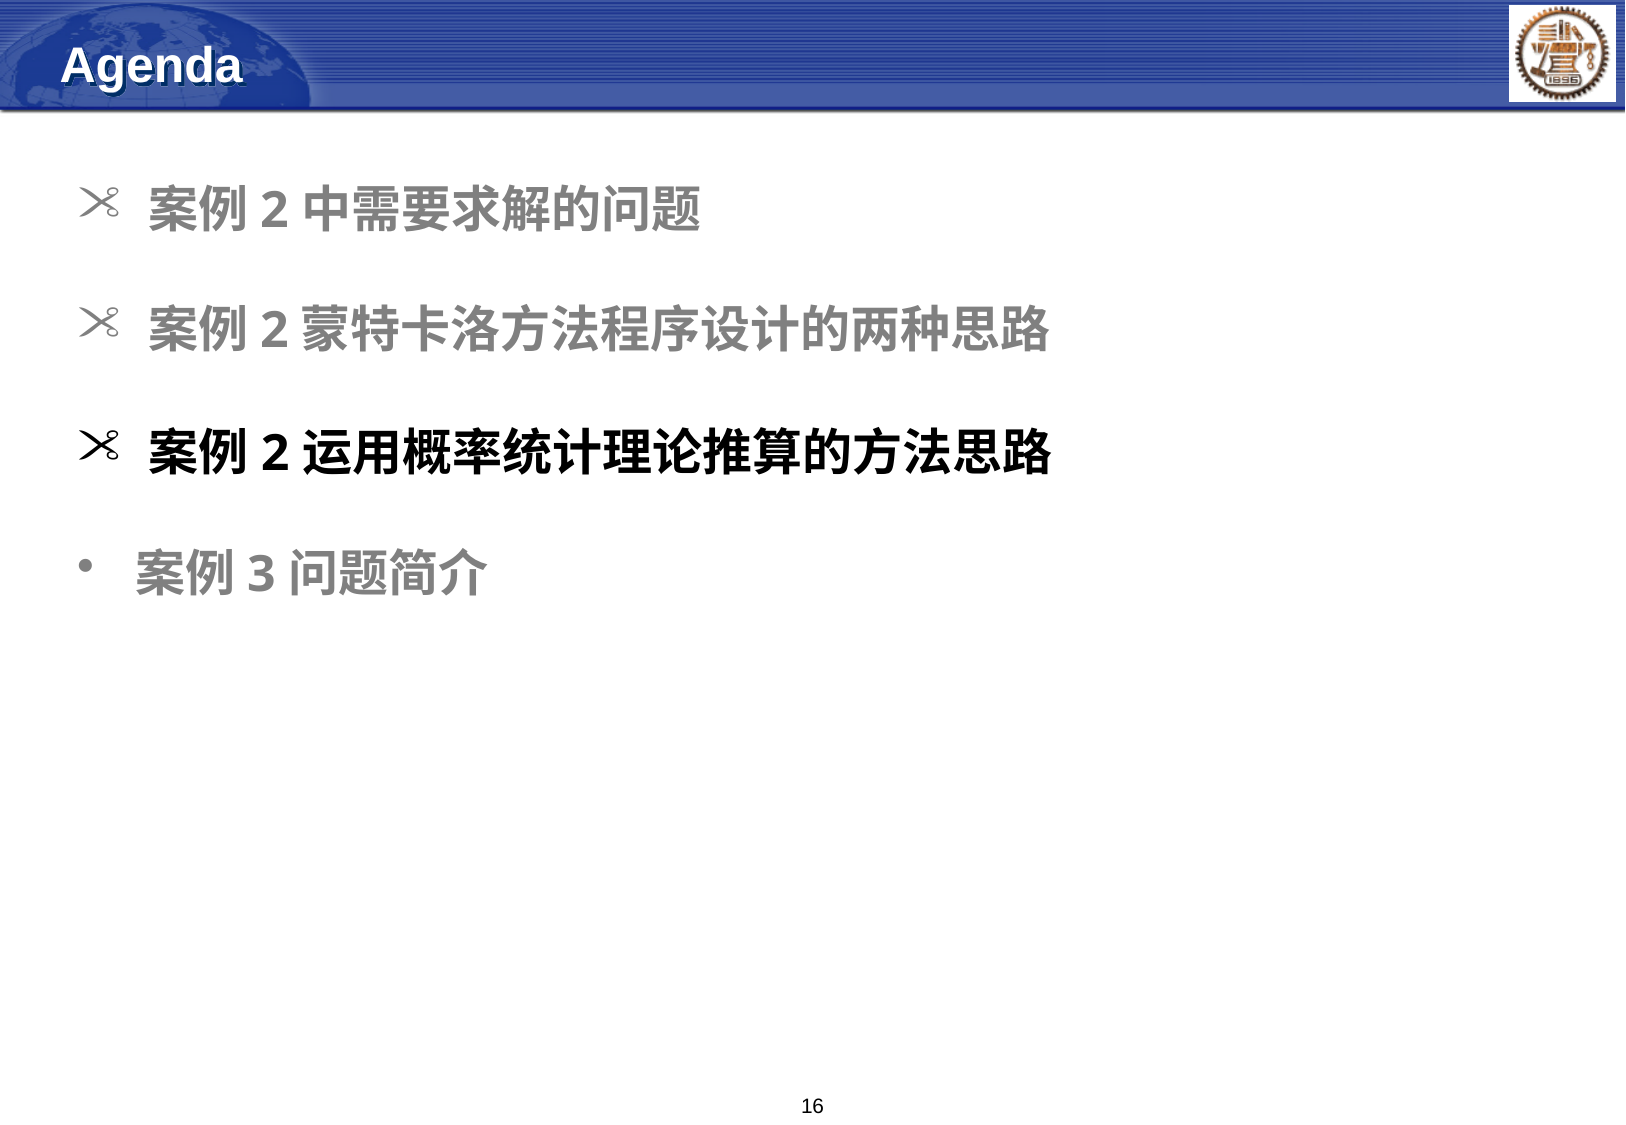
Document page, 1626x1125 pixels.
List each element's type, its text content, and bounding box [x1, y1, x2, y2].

text_box 案例2运用概率统计理论推算的方法思路 [62, 413, 1380, 489]
text_box Agenda [44, 24, 1426, 100]
text_box 案例3问题简介 [62, 534, 1625, 610]
picture [0, 0, 1625, 120]
footer 16 [554, 1087, 1071, 1125]
text_box 案例2蒙特卡洛方法程序设计的两种思路 [62, 290, 1625, 365]
text_box 案例2中需要求解的问题 [62, 170, 1427, 246]
